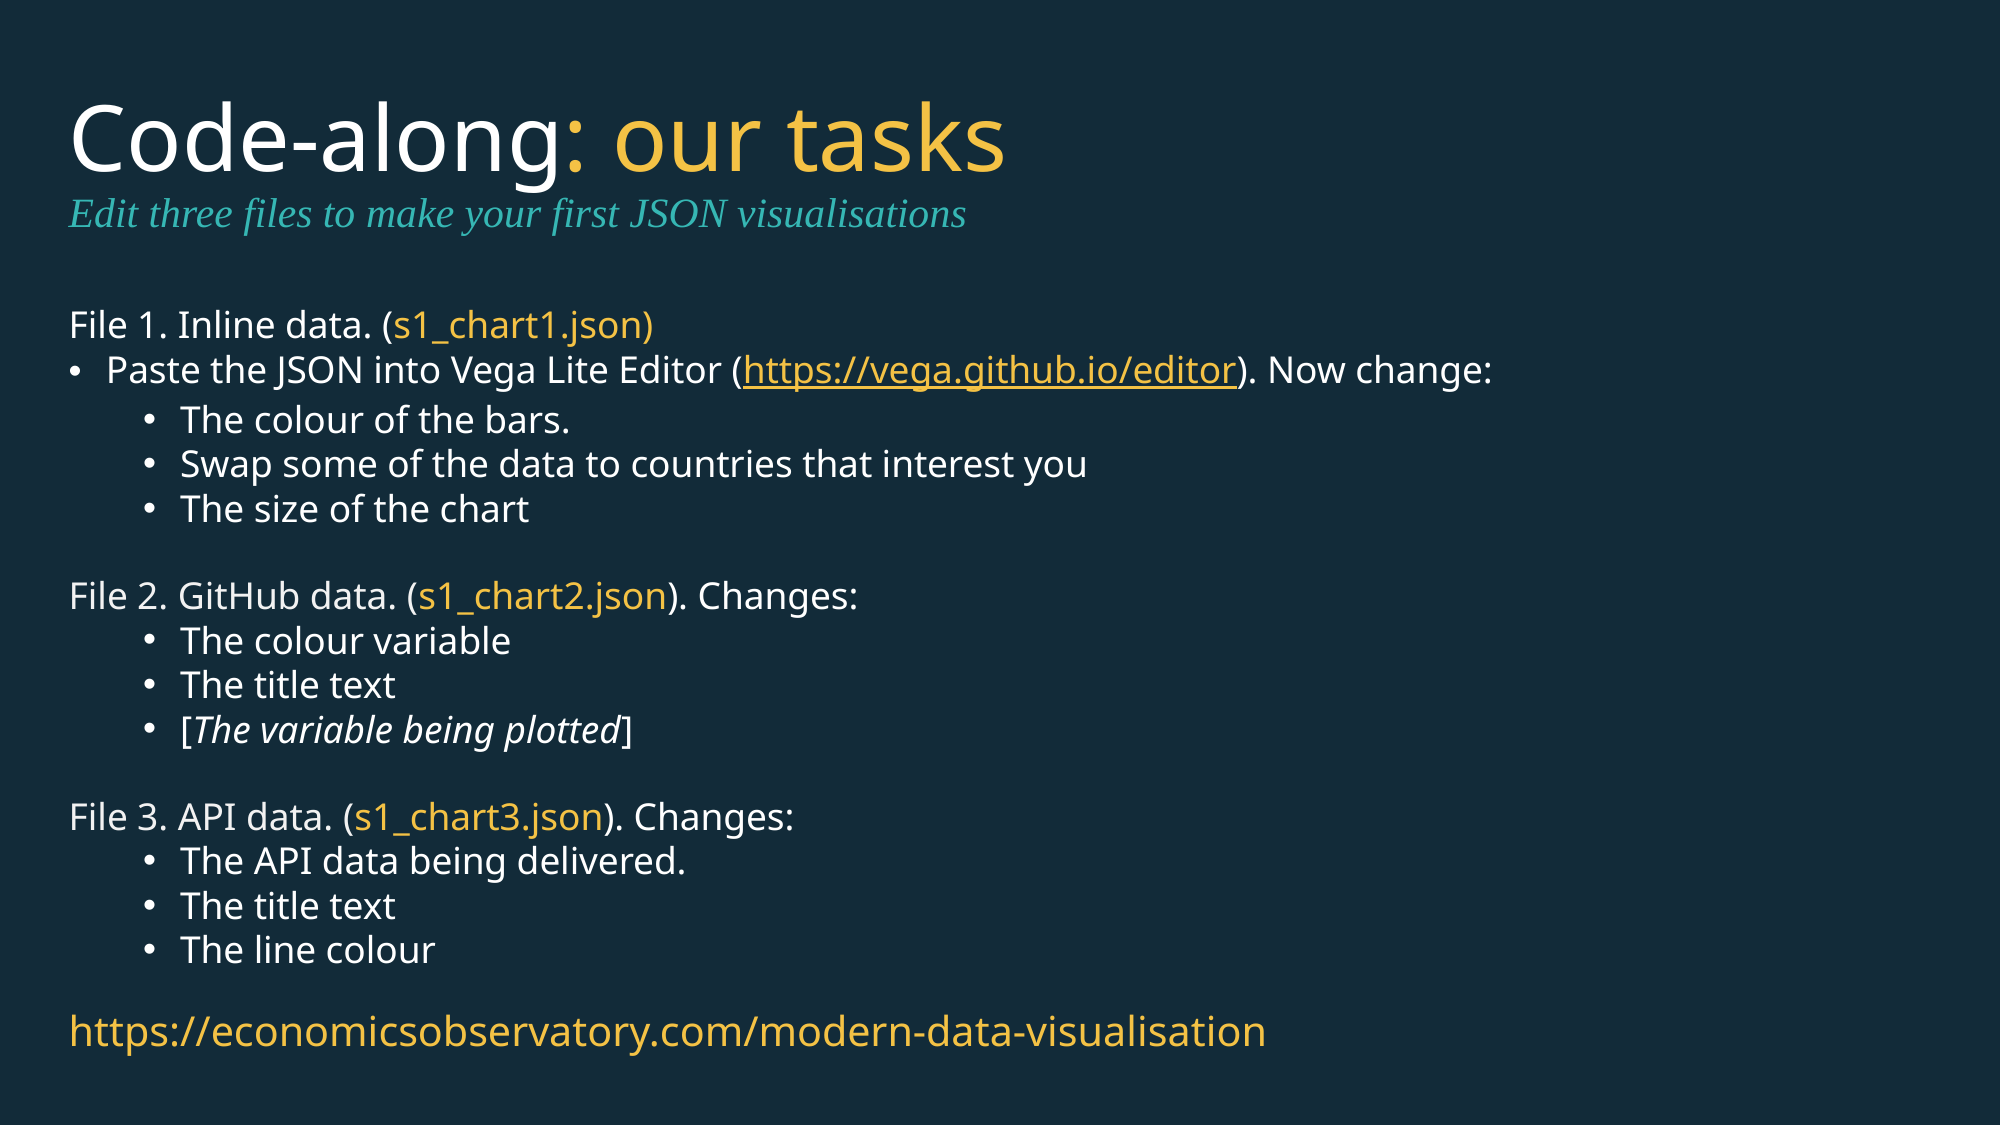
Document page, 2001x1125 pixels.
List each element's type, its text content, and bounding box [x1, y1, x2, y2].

list File 1. Inline data. (s1_chart1.json) Paste the JSON into Vega Lite Editor (https://vega.github.io/editor). Now change: The colour of the bars. Swap some of the data to countries that interest you The size of the chart File 2. GitHub data. (s1_chart2.json). Changes: The colour variable The title text [The variable being plotted] File 3. API data. (s1_chart3.json). Changes: The API data being delivered. The title text The line colour https://economicsobservatory.com/modern-data-visualisation [53, 294, 1956, 1070]
text_box Code-along: our tasks Edit three files to make your first JSON visualisations [53, 55, 1892, 274]
